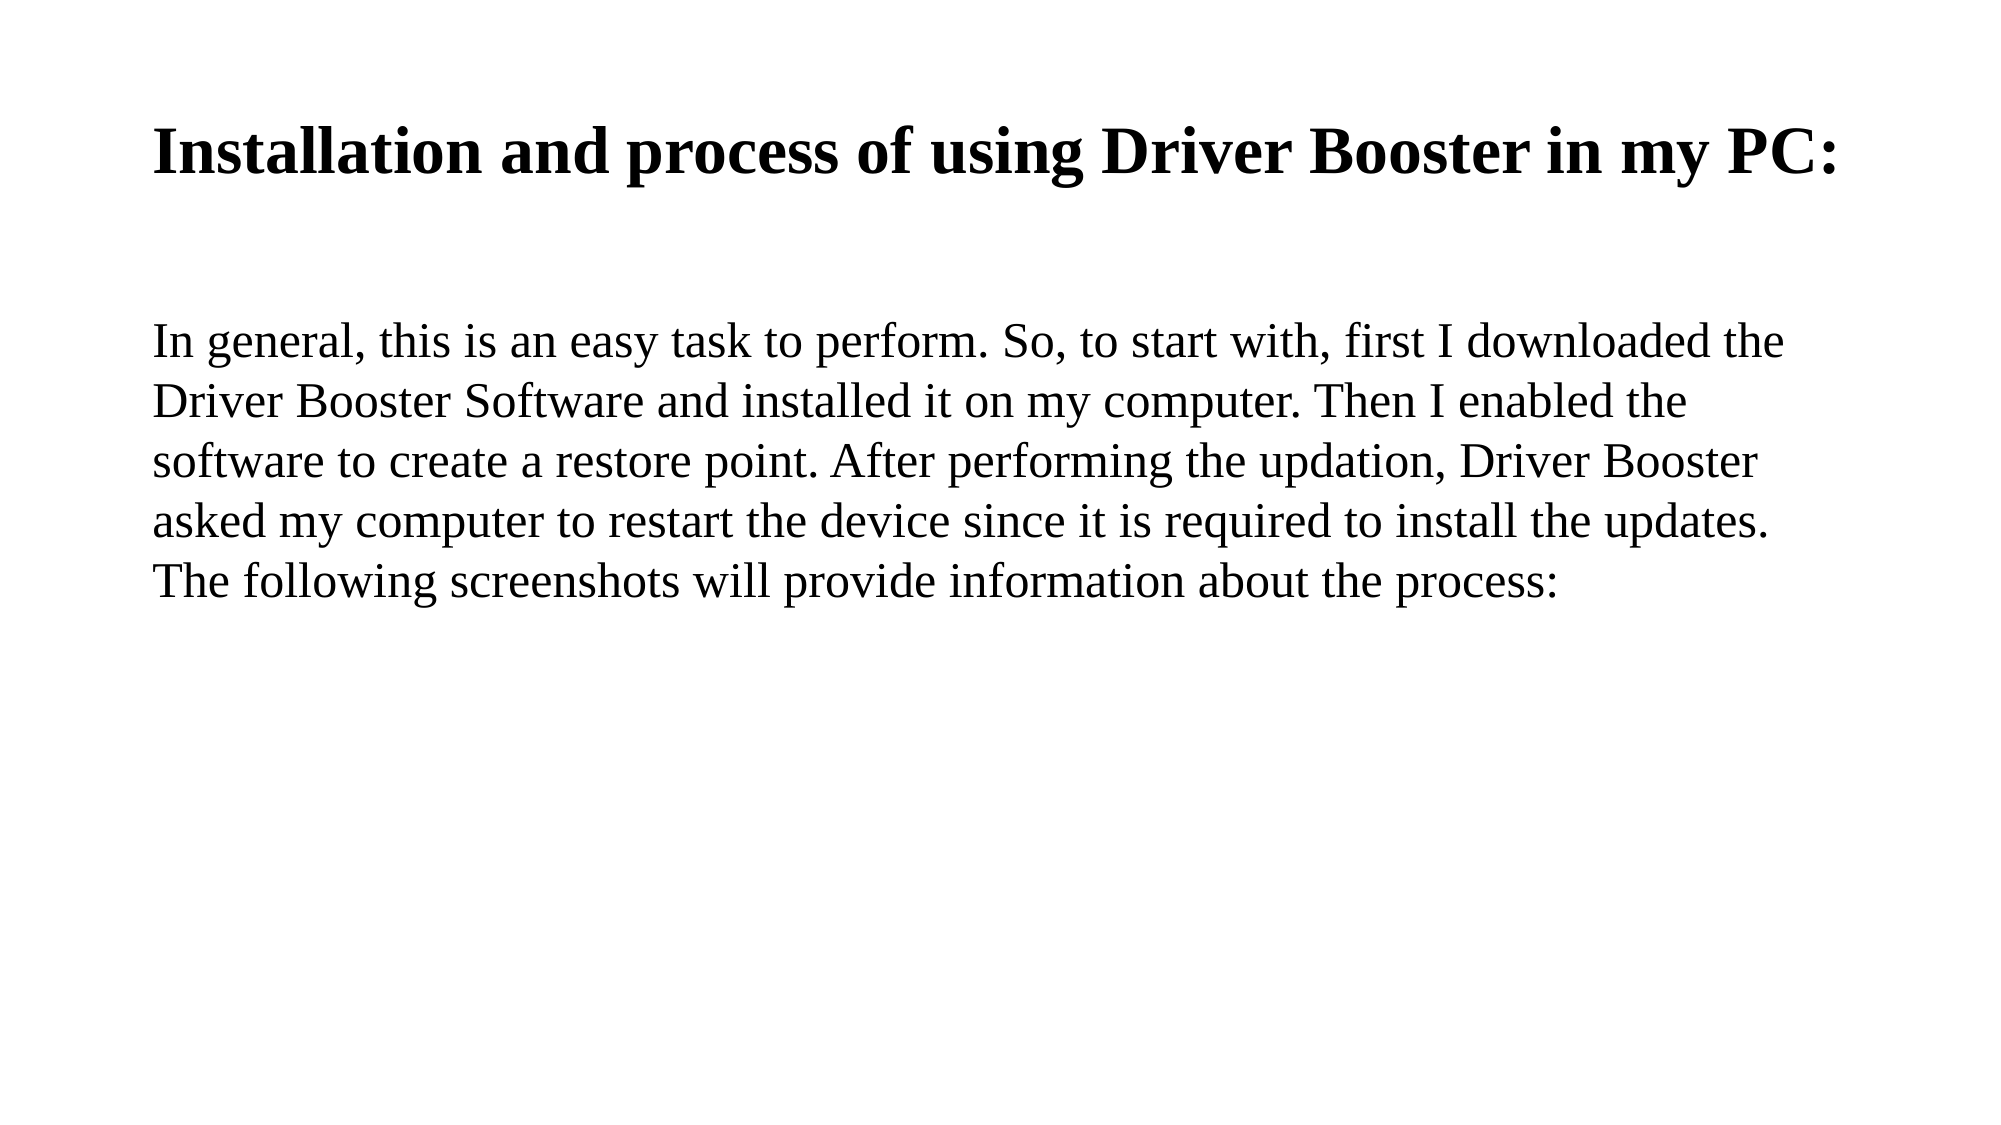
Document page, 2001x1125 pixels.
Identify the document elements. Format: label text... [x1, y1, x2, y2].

title Installation and process of using Driver Booster in my PC: [137, 82, 1863, 299]
list In general, this is an easy task to perform. So, to start with, first I downloaded the Driver Booster Software and installed it on my computer. Then I enabled the software to create a restore point. After performing the updation, Driver Booster asked my computer to restart the device since it is required to install the updates. The following screenshots will provide information about the process: [137, 299, 1863, 1014]
